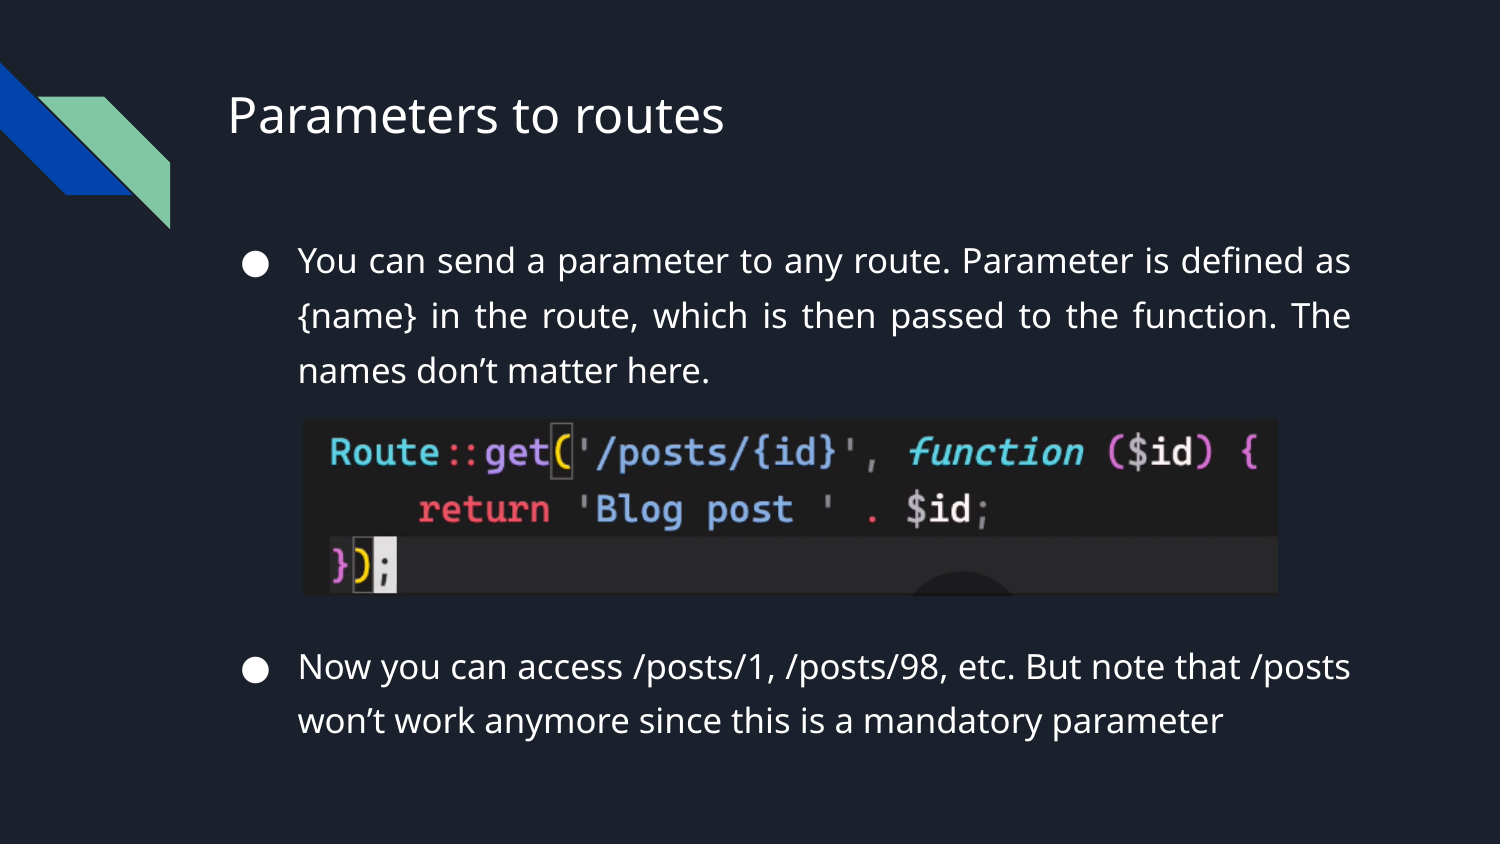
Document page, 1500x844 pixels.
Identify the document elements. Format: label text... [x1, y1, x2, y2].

list You can send a parameter to any route. Parameter is defined as {name} in the route, which is then passed to the function. The names don’t matter here. Now you can access /posts/1, /posts/98, etc. But note that /posts won’t work anymore since this is a mandatory parameter [212, 214, 1368, 801]
picture [302, 419, 1278, 596]
title Parameters to routes [212, 64, 1368, 214]
